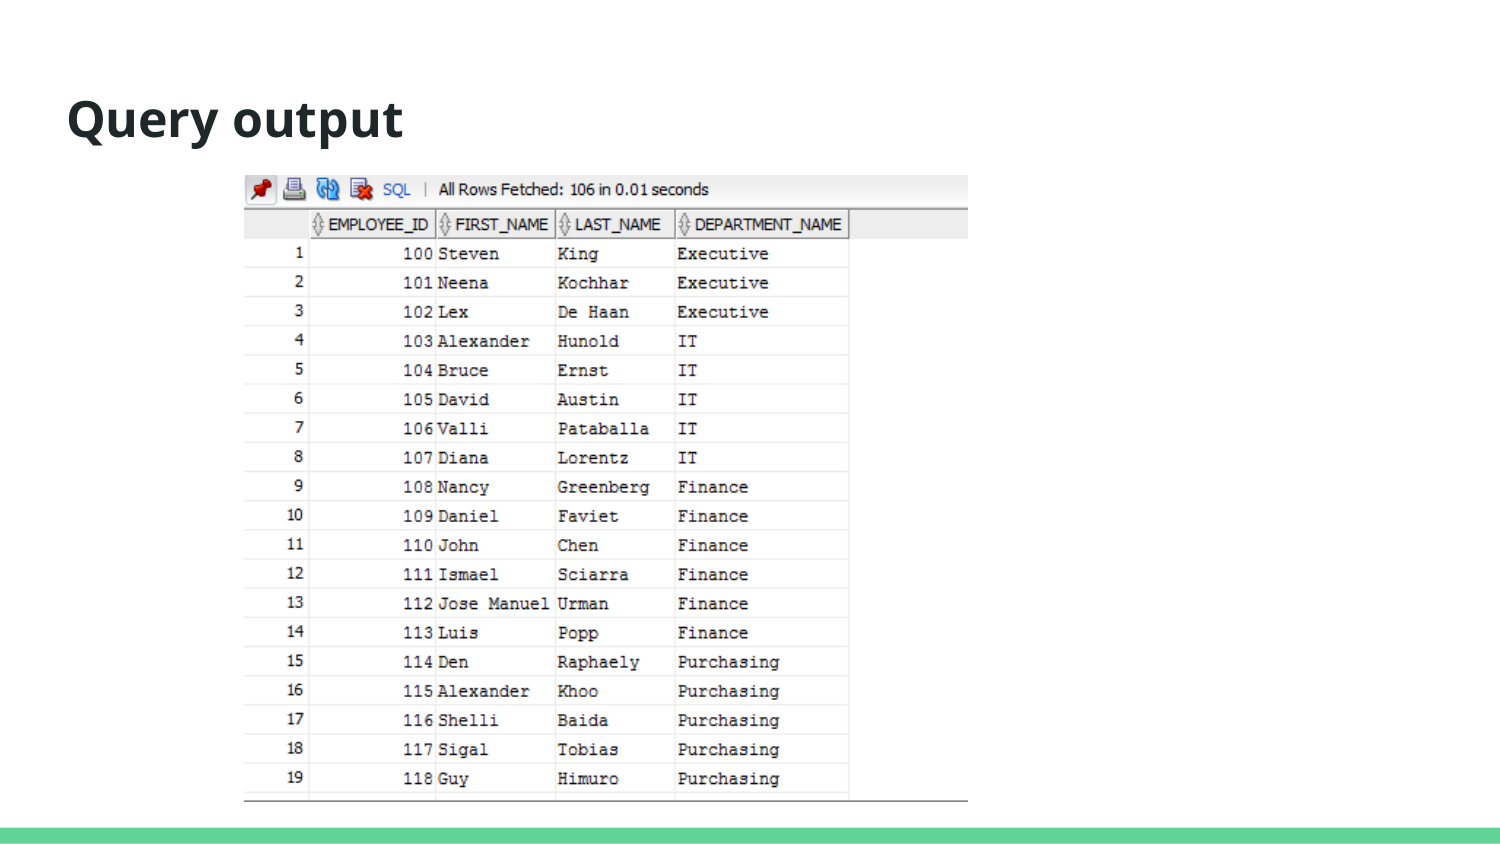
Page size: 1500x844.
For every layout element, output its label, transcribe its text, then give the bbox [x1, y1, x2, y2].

title Query output [51, 72, 1449, 167]
picture [244, 174, 968, 803]
